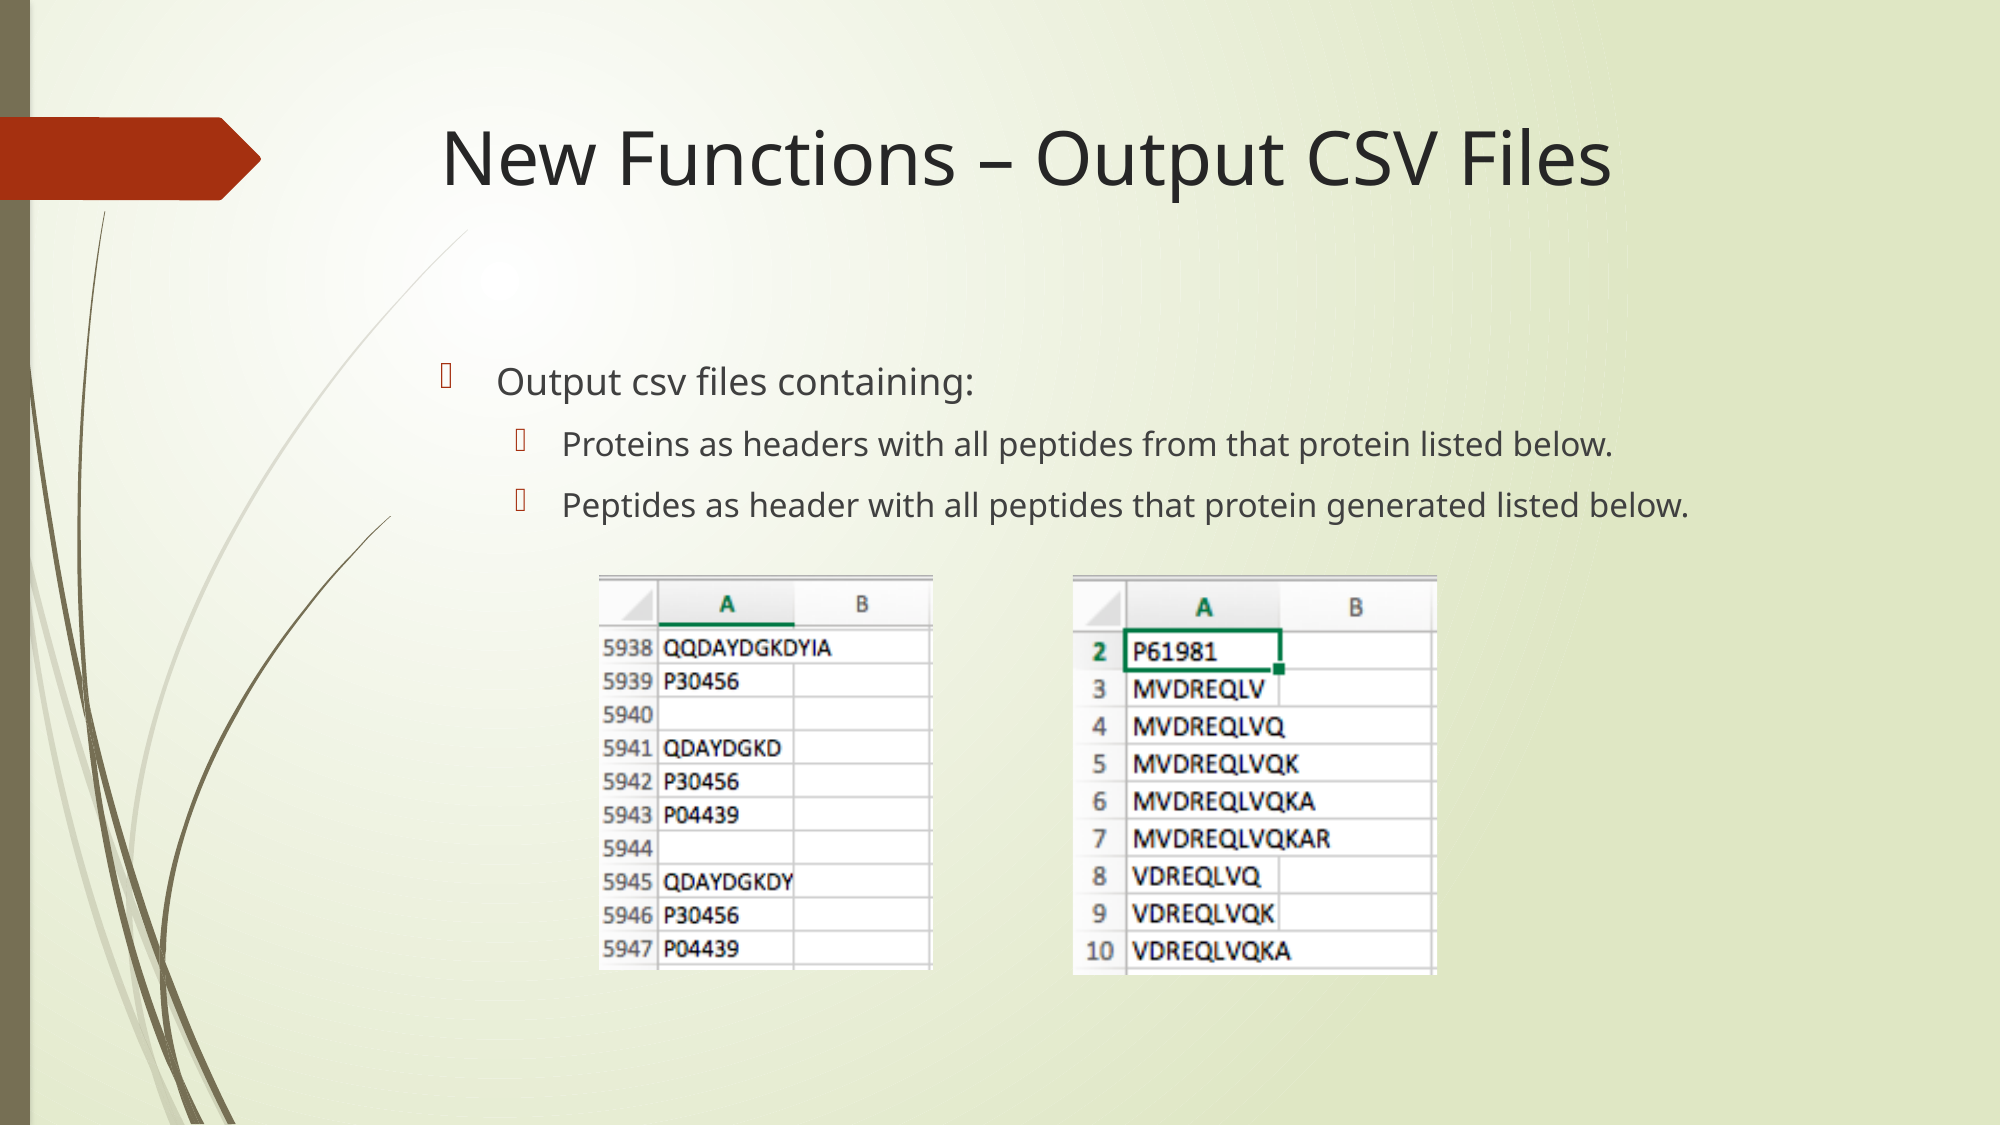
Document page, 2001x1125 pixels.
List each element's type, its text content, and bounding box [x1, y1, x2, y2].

picture [1072, 575, 1438, 975]
picture [599, 575, 934, 970]
title New Functions – Output CSV Files [425, 102, 1888, 313]
list Output csv files containing: Proteins as headers with all peptides from that protein listed below. Peptides as header with all peptides that protein generated listed below. [424, 350, 1888, 970]
